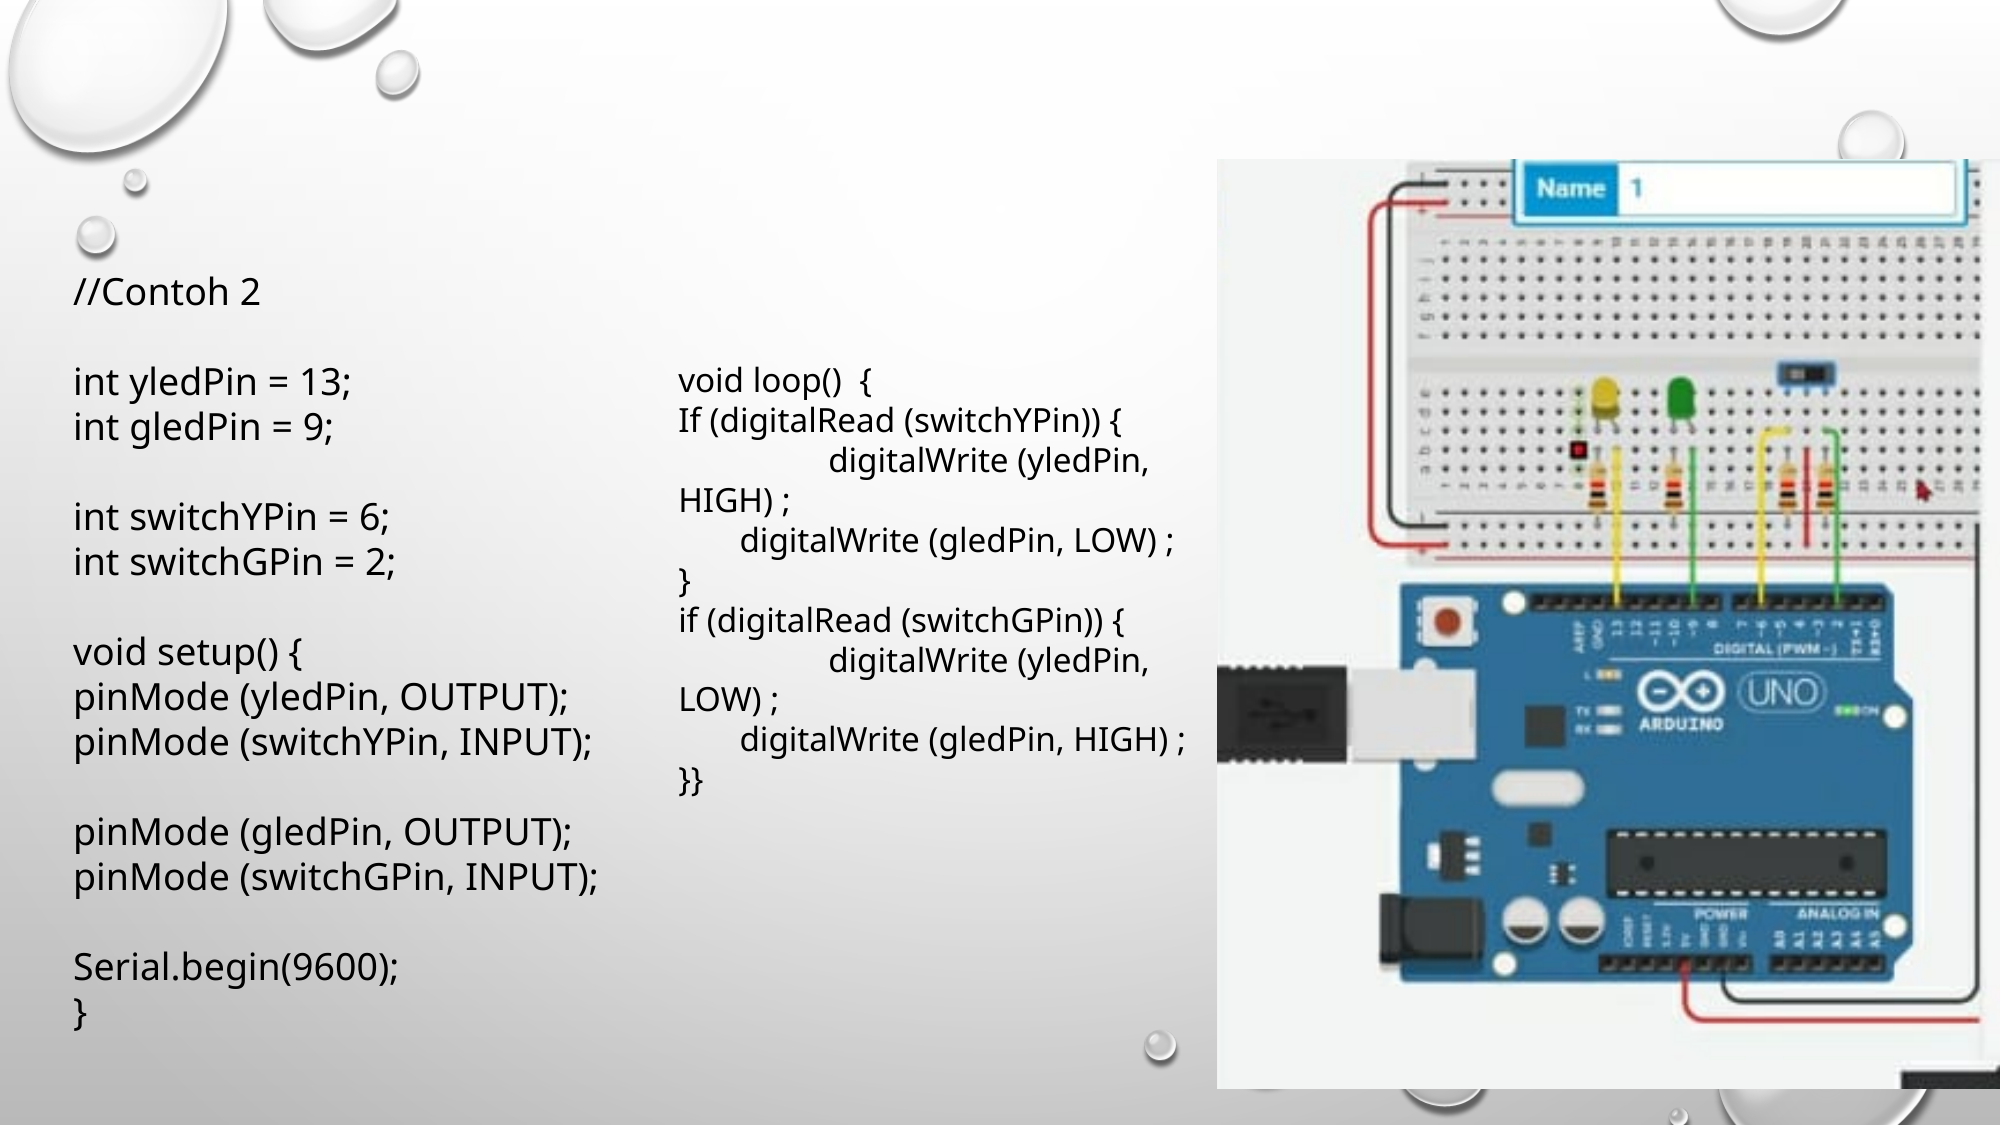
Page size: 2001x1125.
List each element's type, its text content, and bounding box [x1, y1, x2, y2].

picture [0, 0, 2000, 1125]
text_box //Contoh 2 int yledPin = 13; int gledPin = 9; int switchYPin = 6; int switchGPin = 2; void setup() { pinMode (yledPin, OUTPUT); pinMode (switchYPin, INPUT); pinMode (gledPin, OUTPUT); pinMode (switchGPin, INPUT); Serial.begin(9600); } [58, 261, 692, 1125]
text_box void loop() { If (digitalRead (switchYPin)) { digitalWrite (yledPin, HIGH) ; digitalWrite (gledPin, LOW) ; } if (digitalRead (switchGPin)) { digitalWrite (yledPin, LOW) ; digitalWrite (gledPin, HIGH) ; }} [663, 351, 1210, 806]
